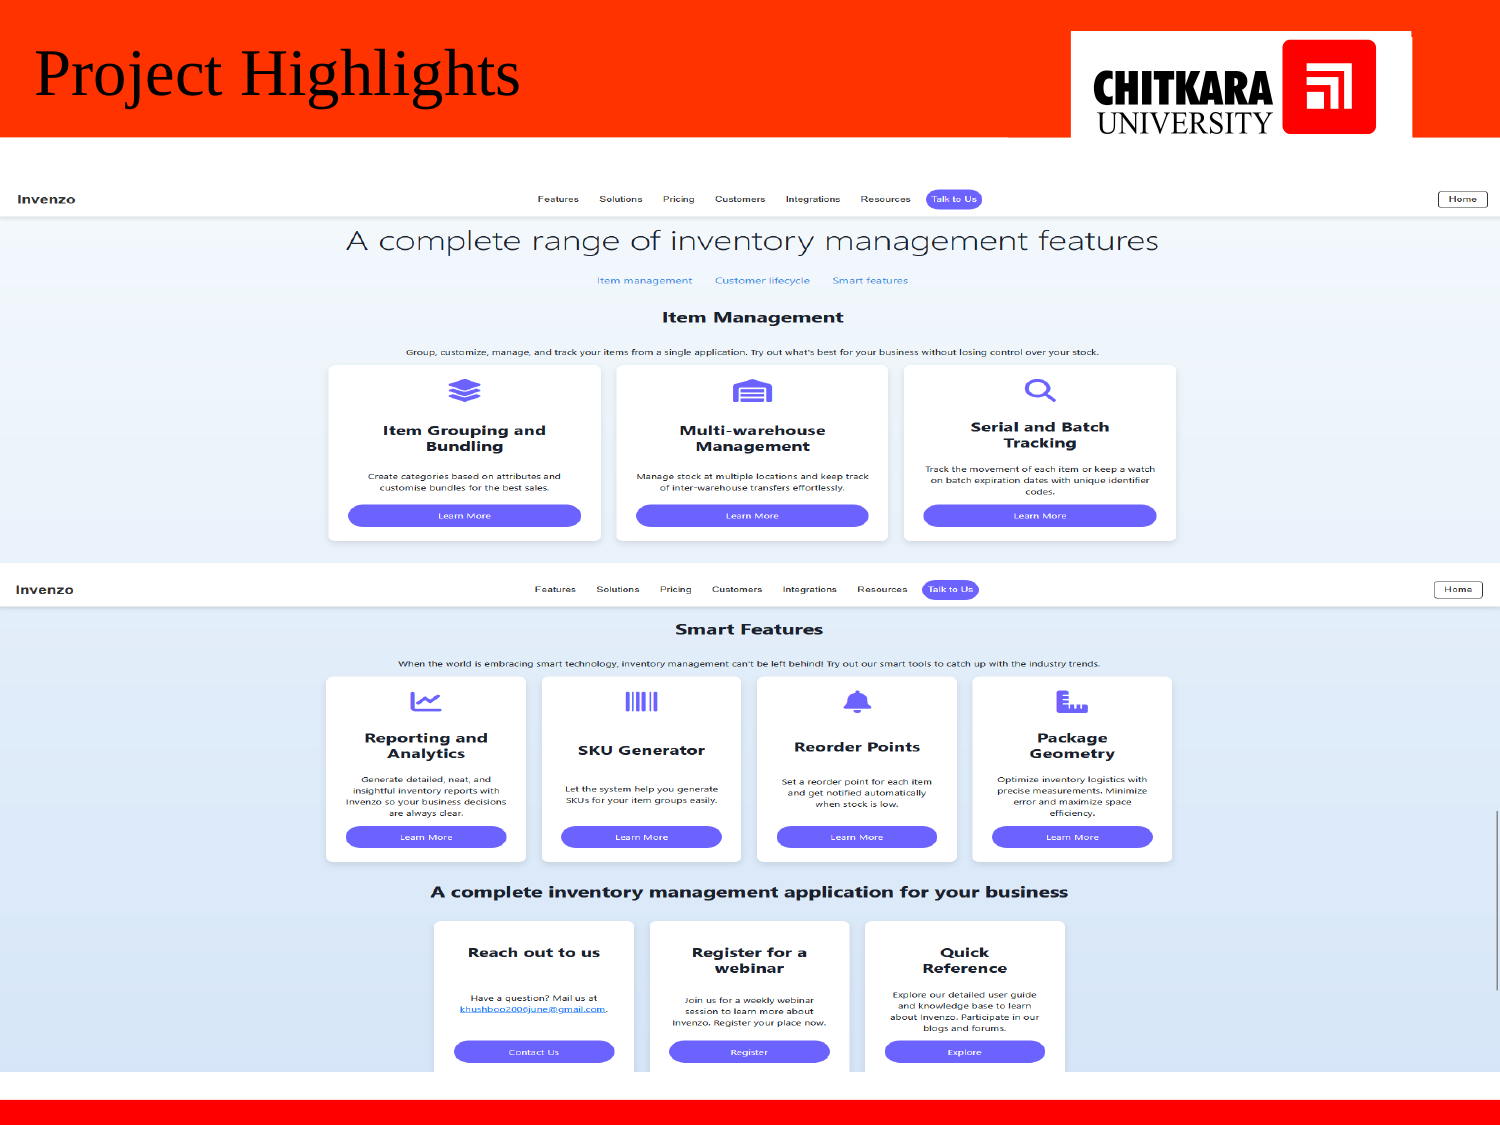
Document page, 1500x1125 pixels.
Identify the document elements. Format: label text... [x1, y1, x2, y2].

picture [0, 184, 1500, 563]
picture [1074, 37, 1391, 138]
picture [0, 573, 1500, 1072]
title Project Highlights [0, 0, 729, 145]
